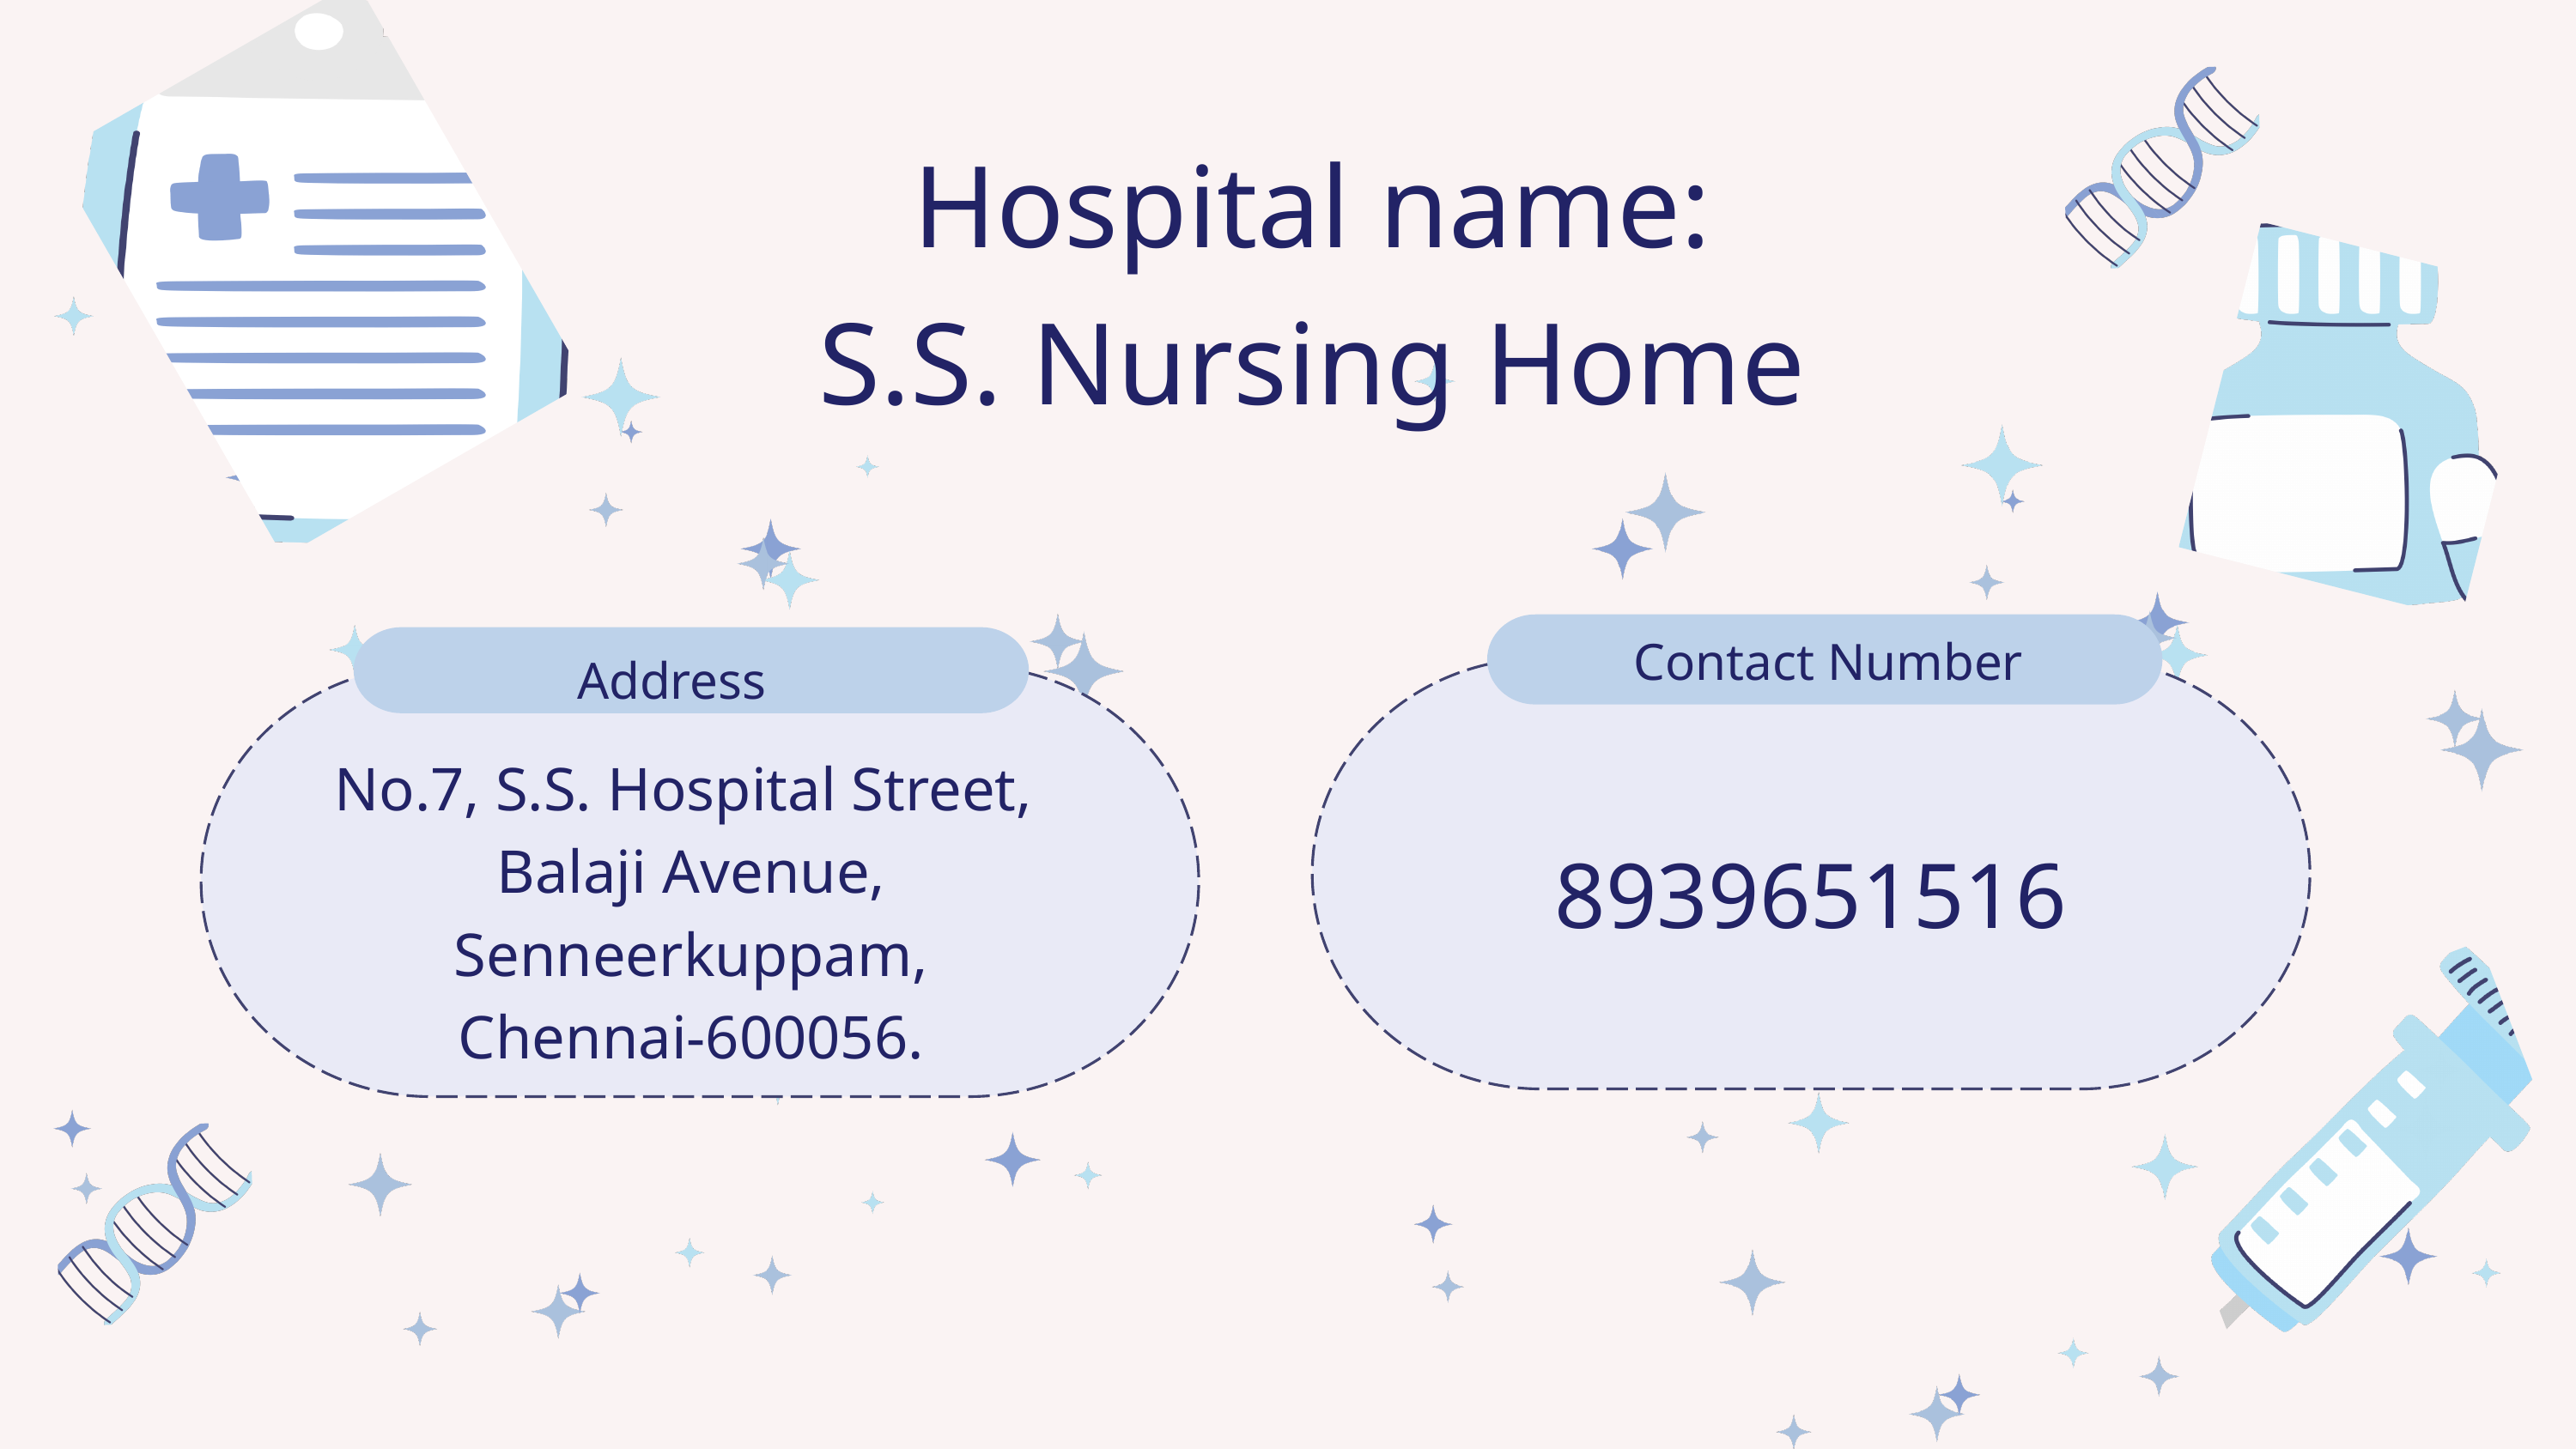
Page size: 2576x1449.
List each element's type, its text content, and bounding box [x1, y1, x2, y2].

text_box [52, 0, 507, 557]
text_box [353, 627, 1030, 714]
text_box [52, 1121, 258, 1327]
text_box [2178, 221, 2544, 619]
text_box [2137, 941, 2576, 1397]
text_box [1413, 1097, 2524, 1449]
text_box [200, 665, 1200, 1097]
text_box [1413, 376, 2524, 1054]
text_box Hospital name: S.S. Nursing Home [272, 112, 2353, 428]
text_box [1486, 614, 2163, 705]
text_box [2059, 64, 2259, 112]
text_box [53, 296, 1124, 1346]
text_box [1311, 658, 2311, 1089]
